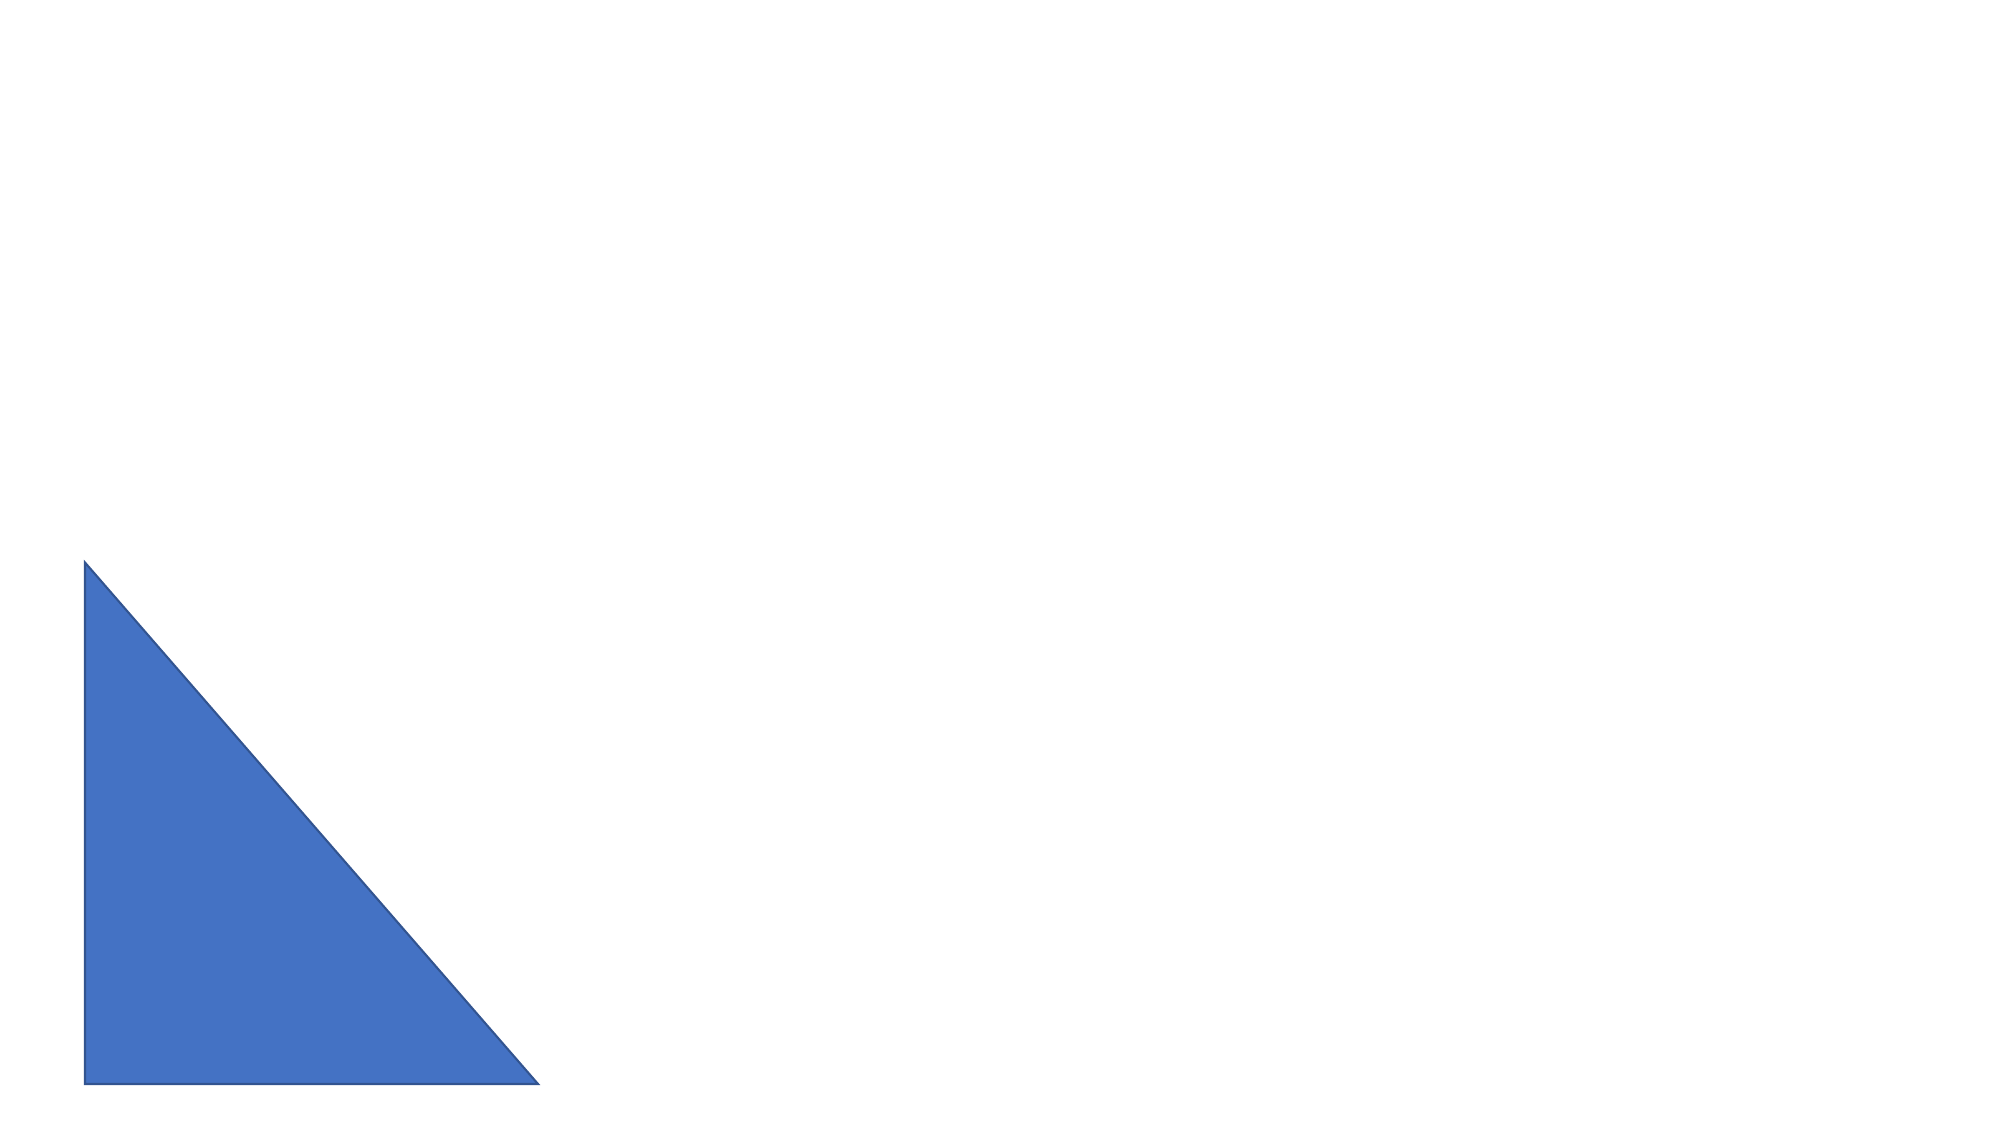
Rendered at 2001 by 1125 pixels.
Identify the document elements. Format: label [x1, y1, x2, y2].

text_box [83, 559, 541, 1086]
